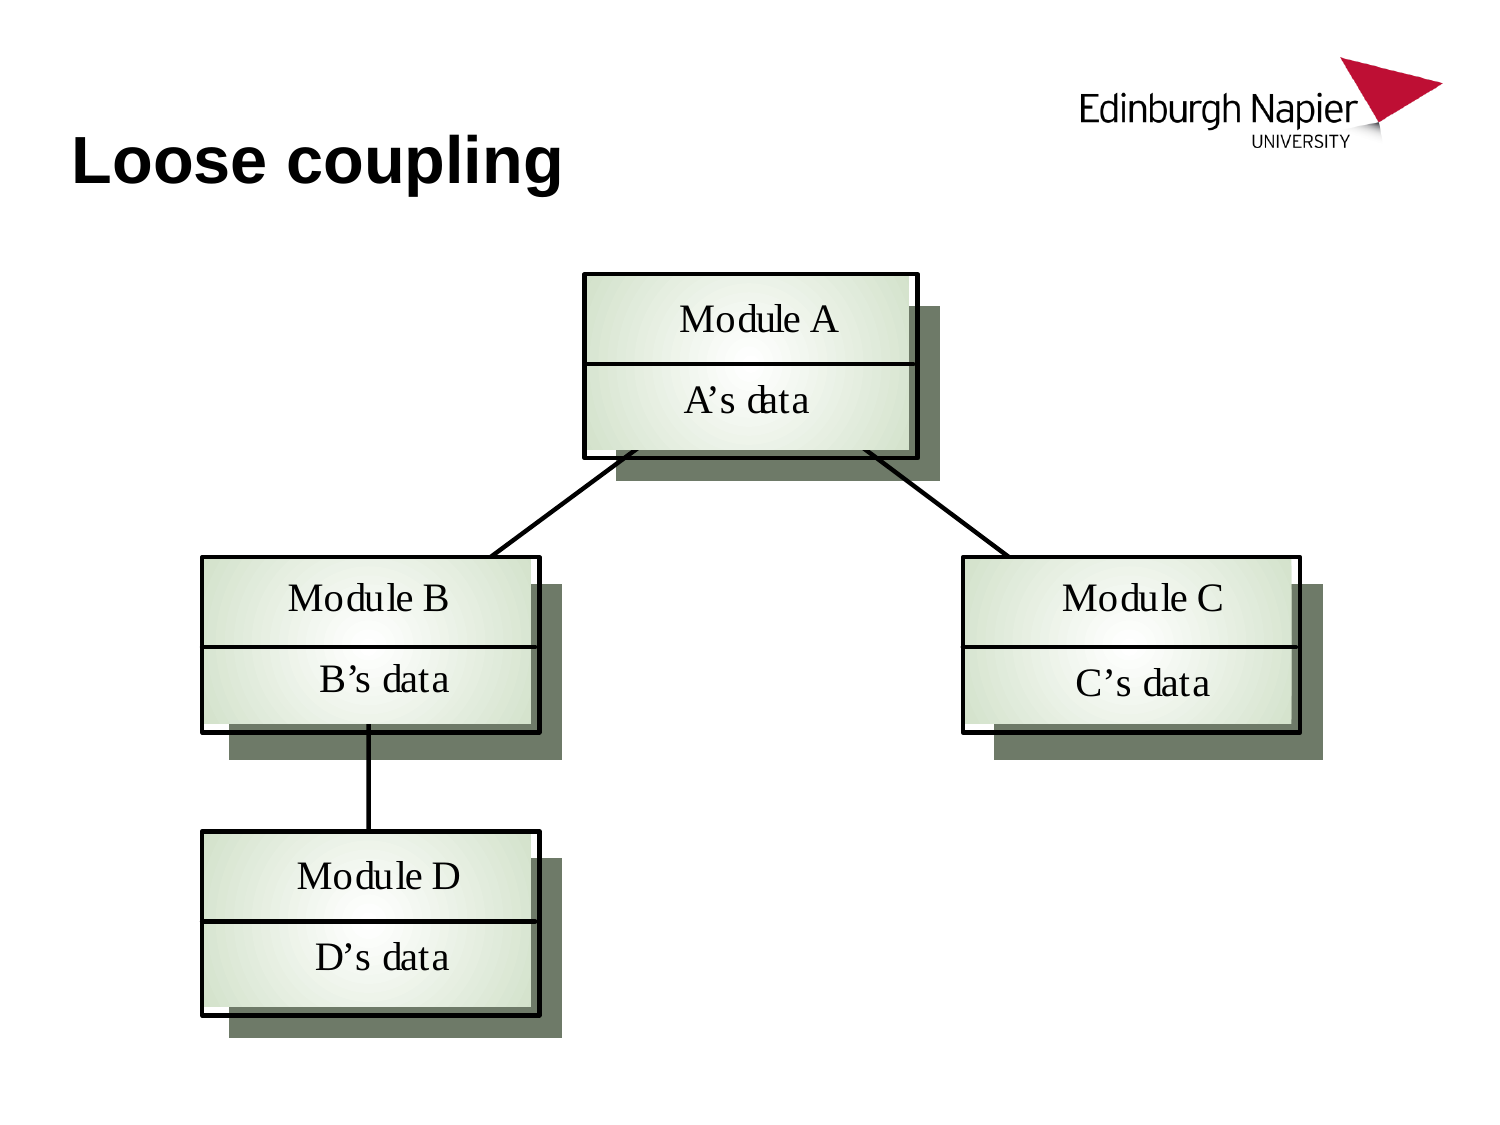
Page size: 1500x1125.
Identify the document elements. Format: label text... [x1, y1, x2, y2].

picture [1081, 57, 1443, 89]
title Loose coupling [56, 89, 1443, 205]
picture [197, 269, 1328, 1043]
